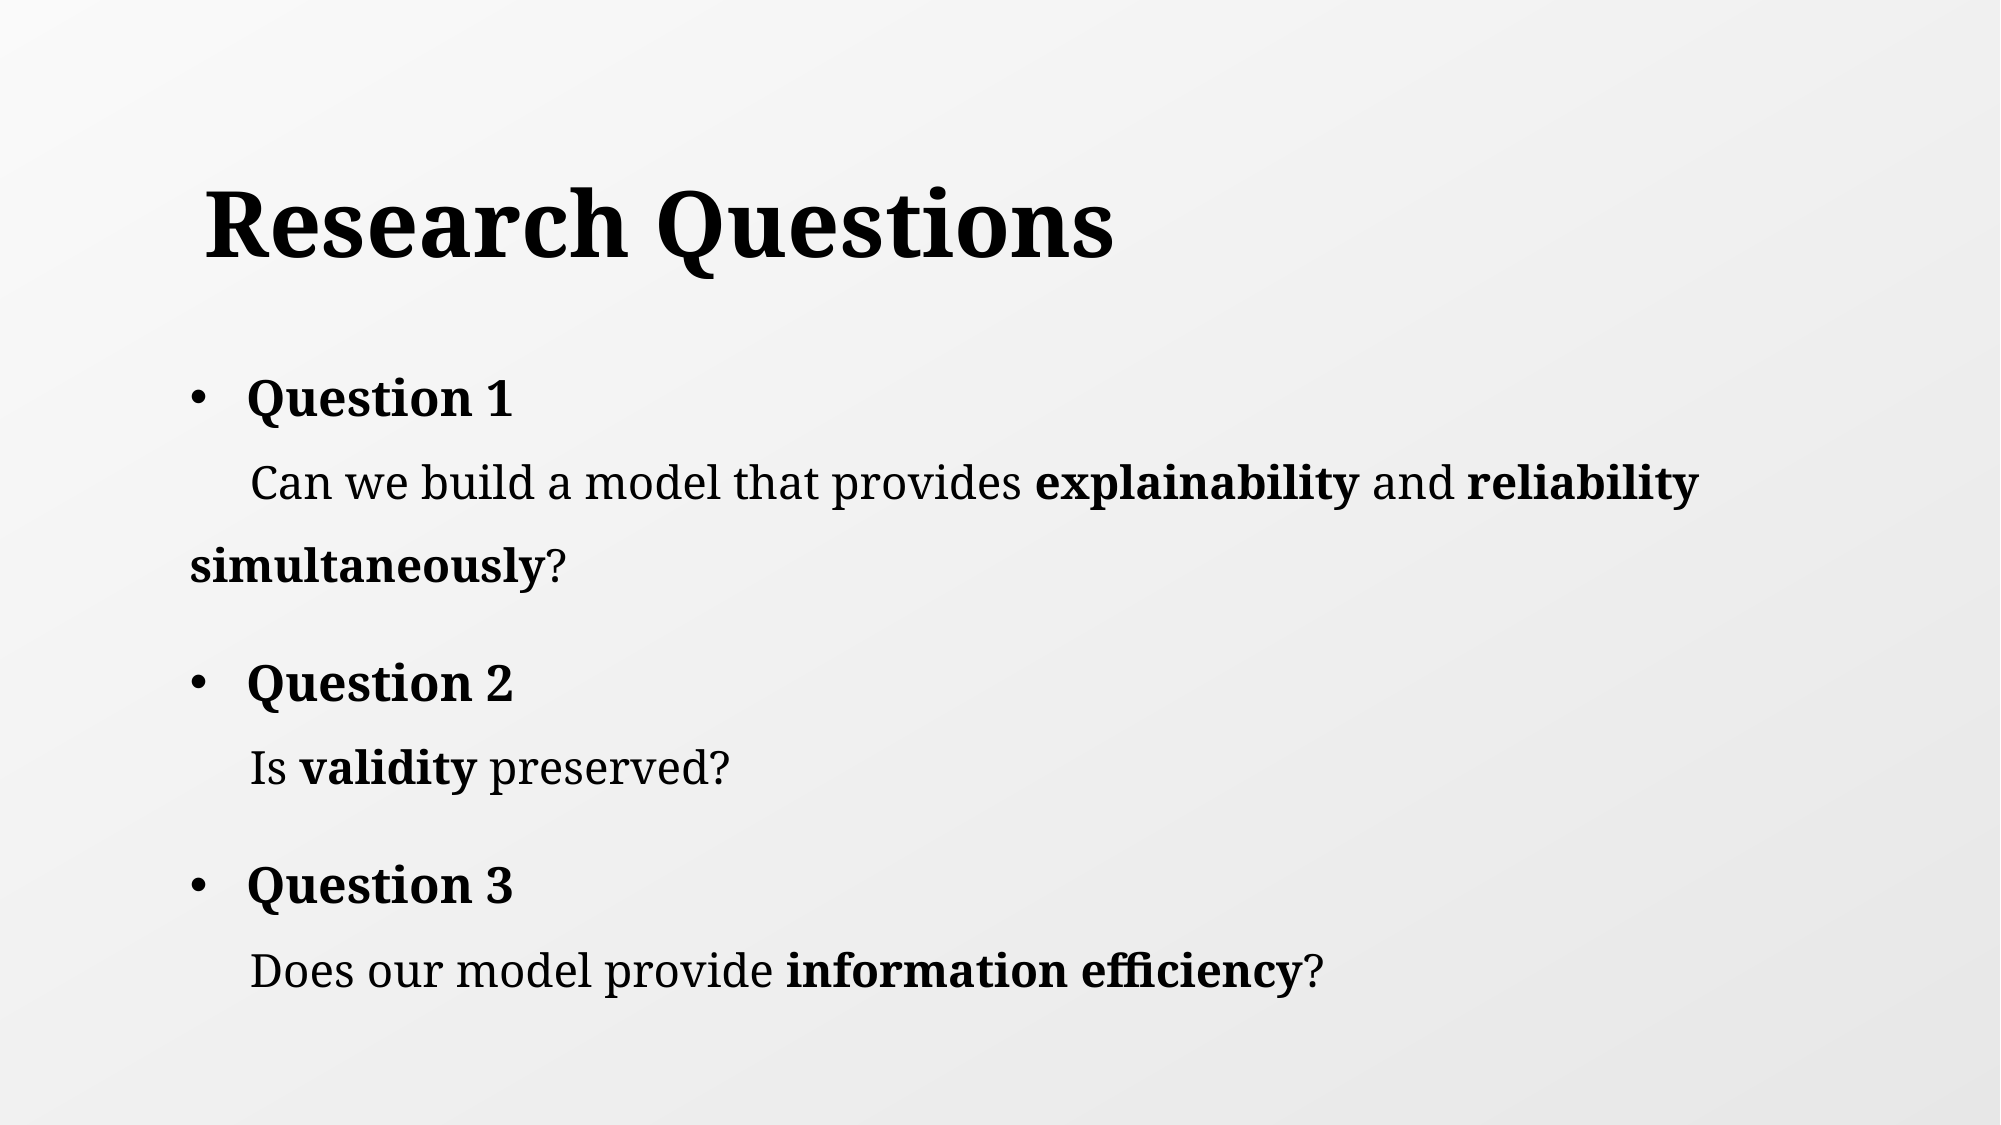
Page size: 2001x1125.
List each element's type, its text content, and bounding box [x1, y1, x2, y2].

title Research Questions [189, 103, 1825, 293]
text_box Question 1 Can we build a model that provides explainability and reliability simultaneously? Question 2 Is validity preserved? Question 3 Does our model provide information efficiency? [174, 329, 1825, 1066]
